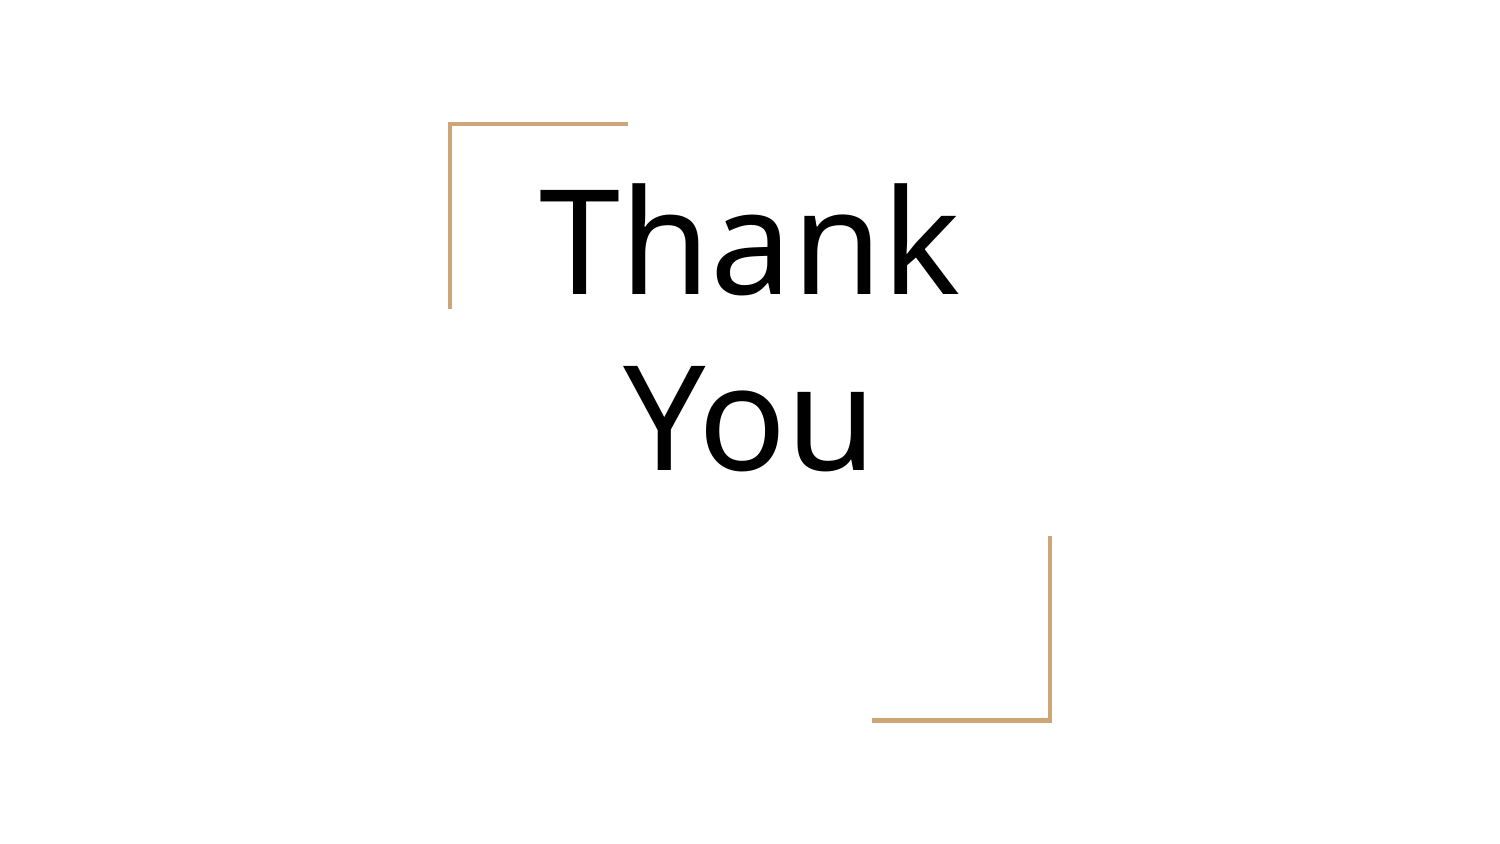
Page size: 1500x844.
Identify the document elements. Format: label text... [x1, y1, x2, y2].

title Thank You [499, 324, 1001, 515]
